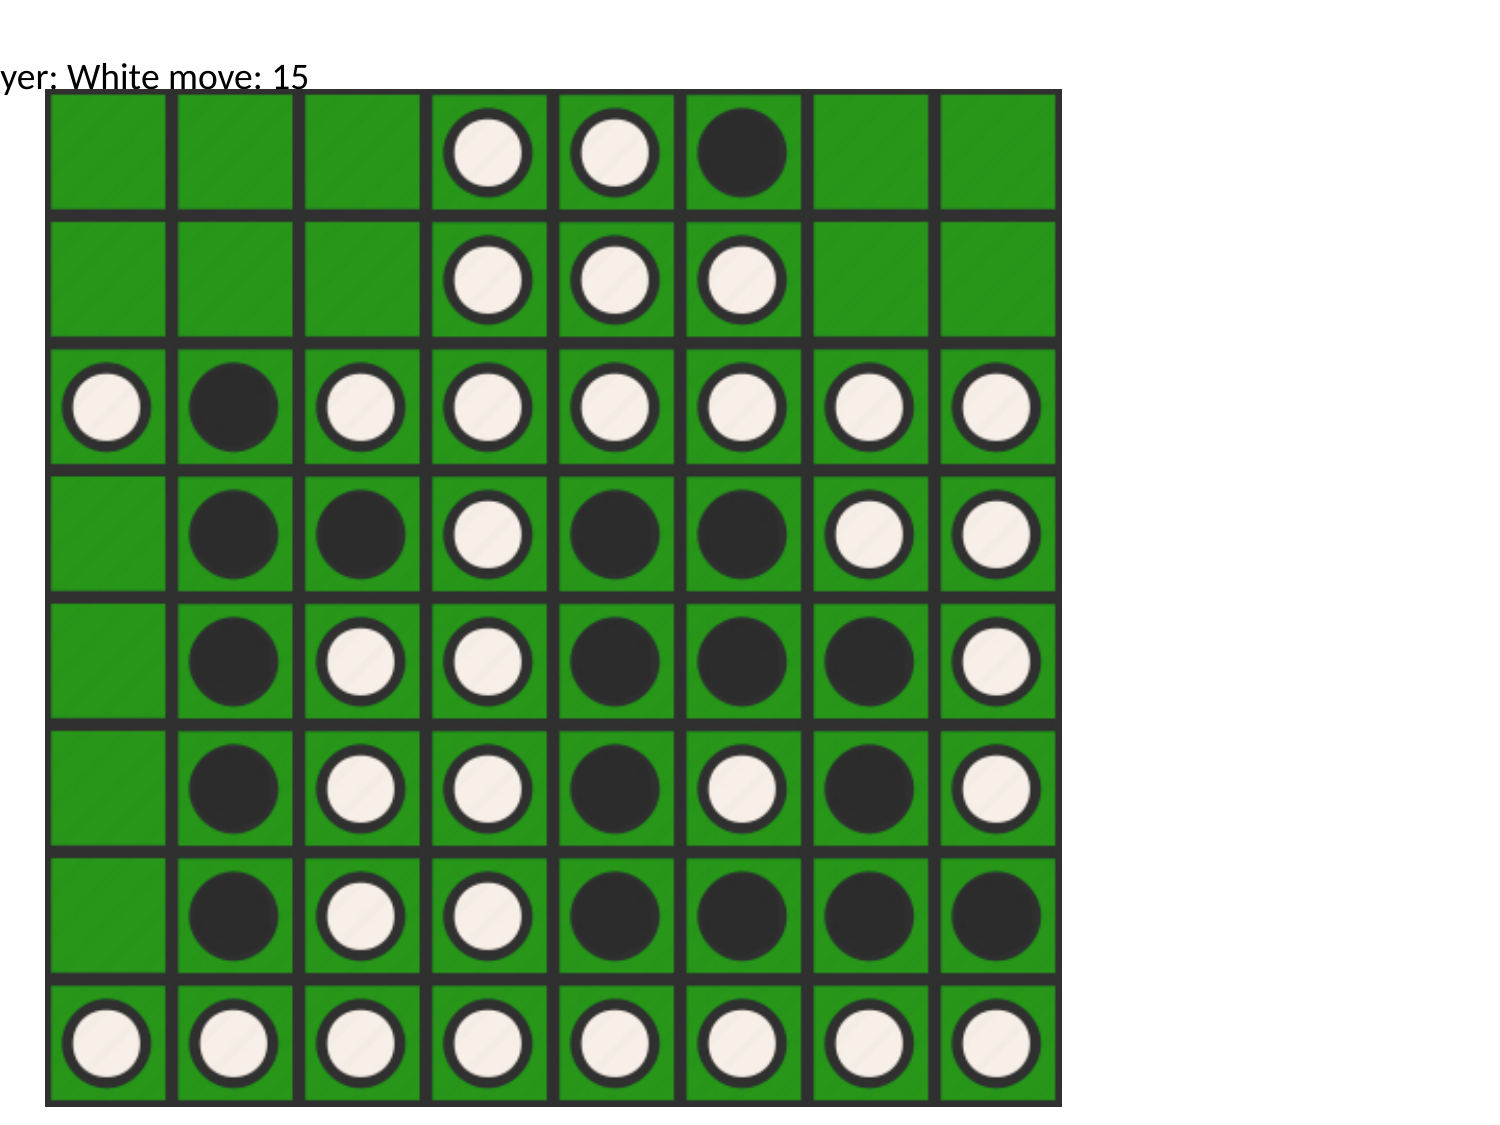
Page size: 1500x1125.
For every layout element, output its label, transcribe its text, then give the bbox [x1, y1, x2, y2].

picture [44, 89, 1062, 1107]
text_box turn: 46 player: White move: 15 [0, 44, 325, 105]
